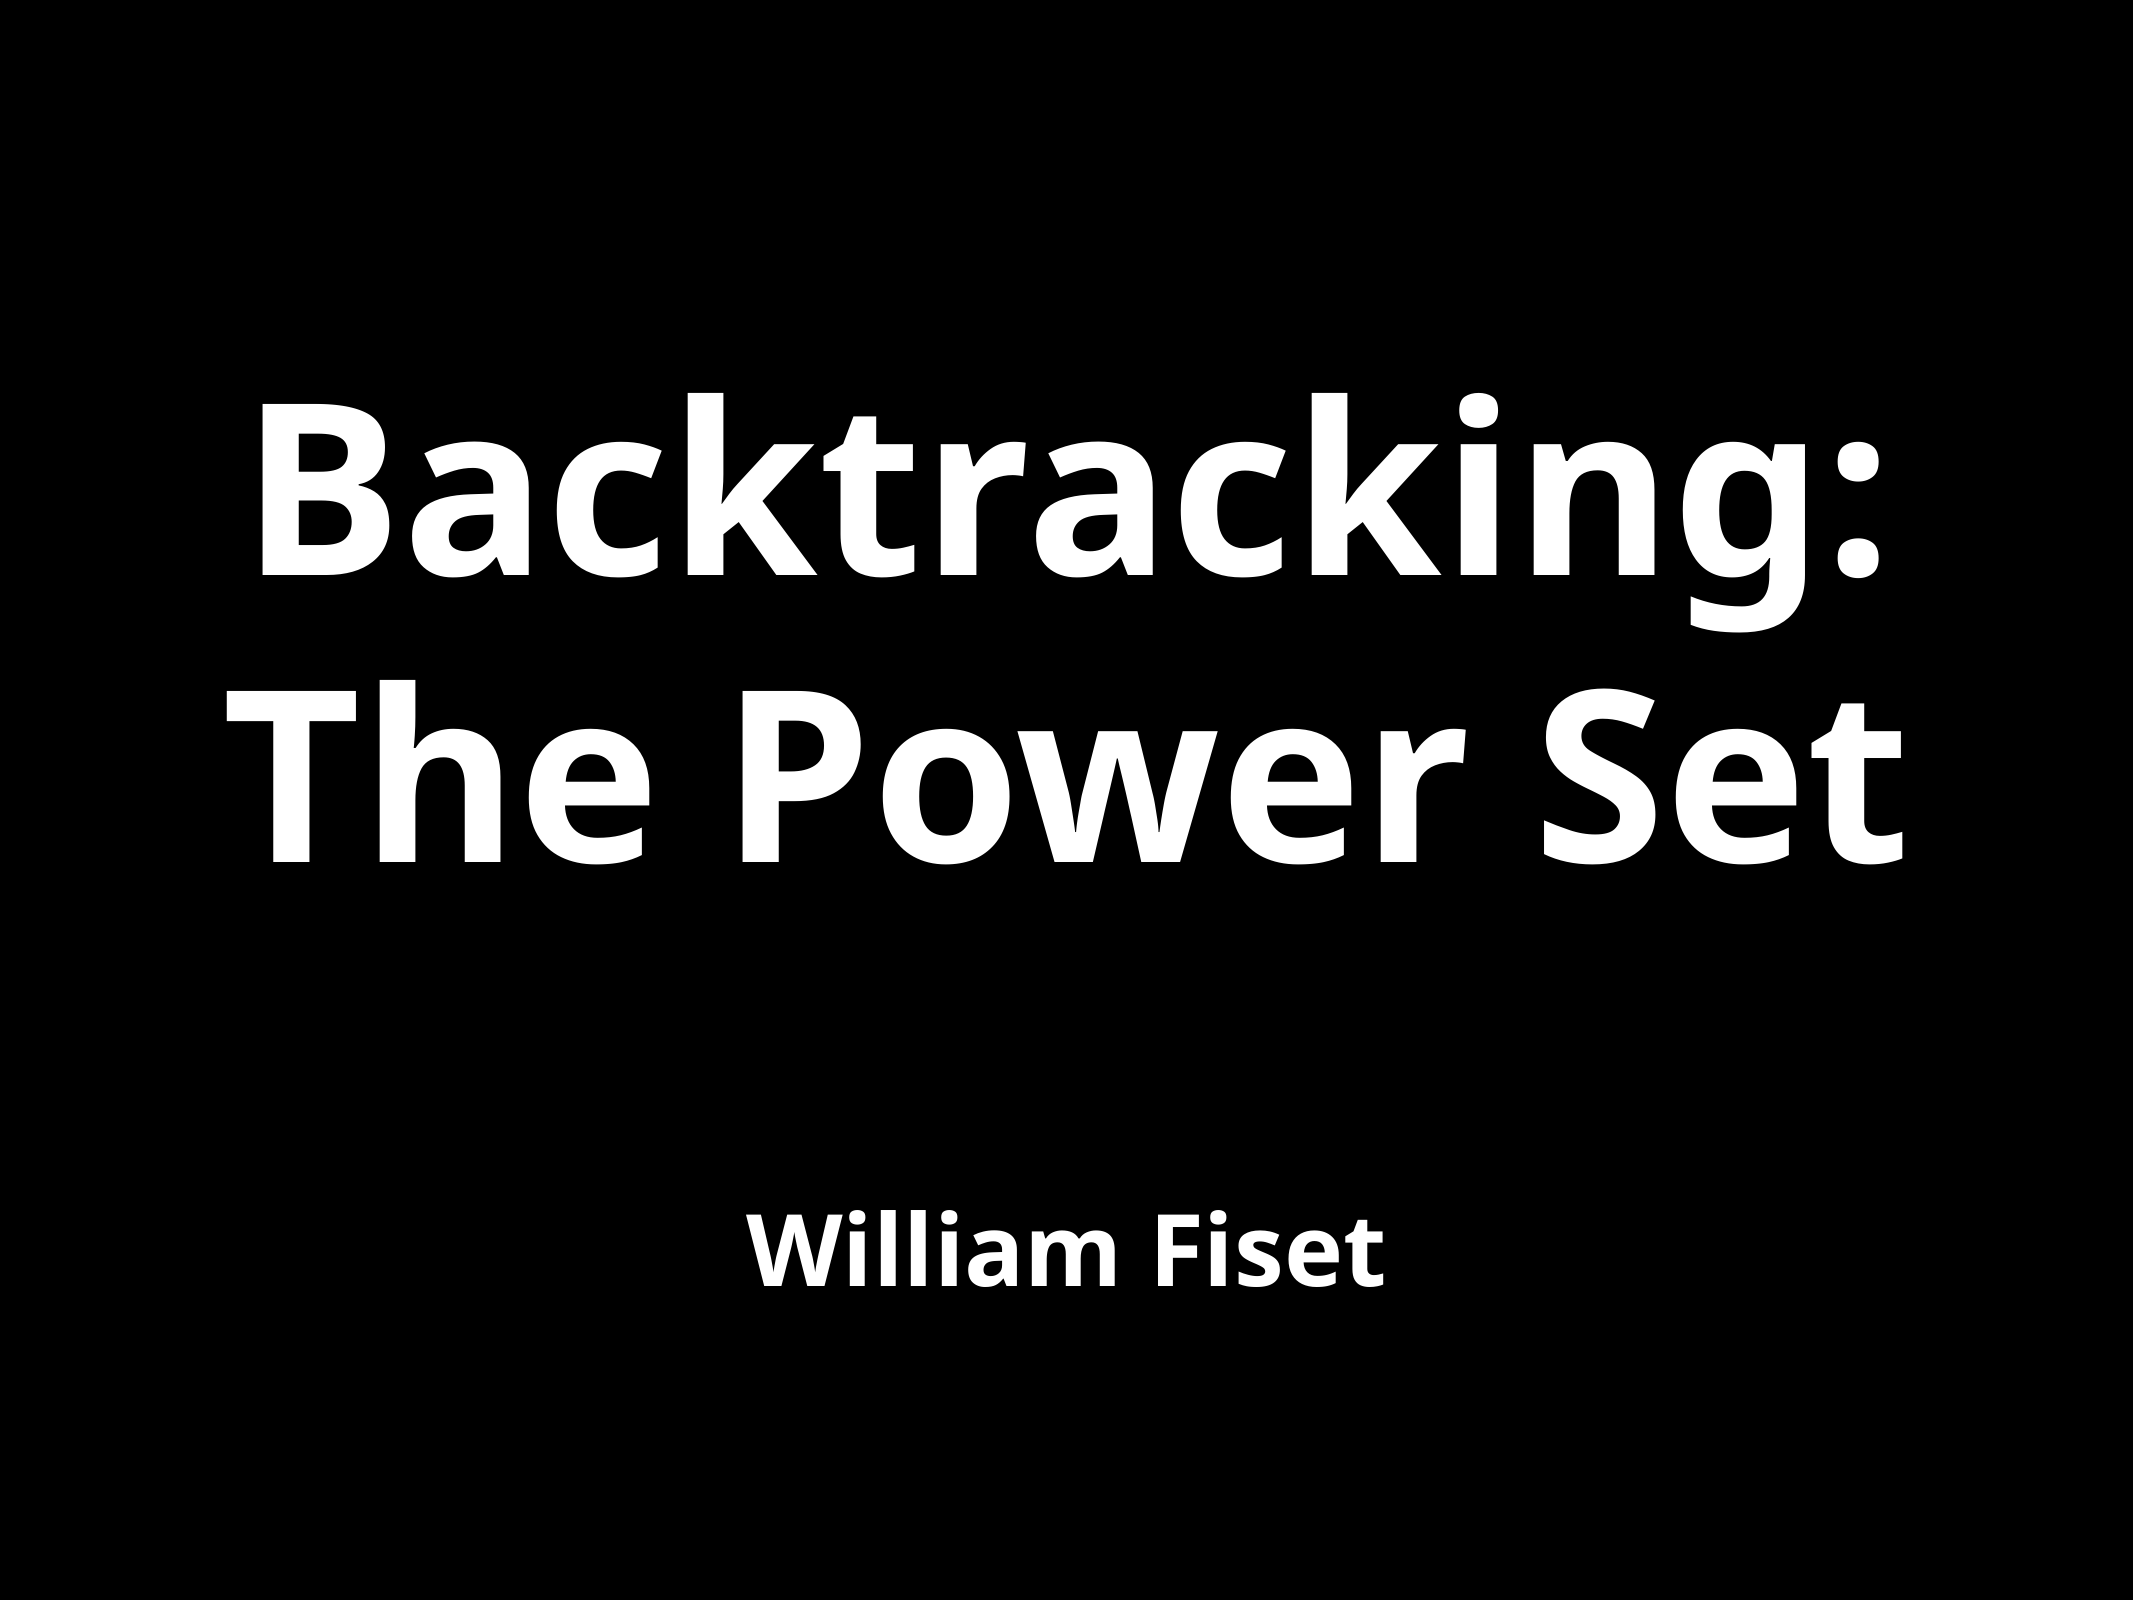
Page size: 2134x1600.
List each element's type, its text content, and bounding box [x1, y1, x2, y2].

subtitle William Fiset [207, 1177, 1926, 1364]
title Backtracking: The Power Set [66, 275, 2068, 920]
